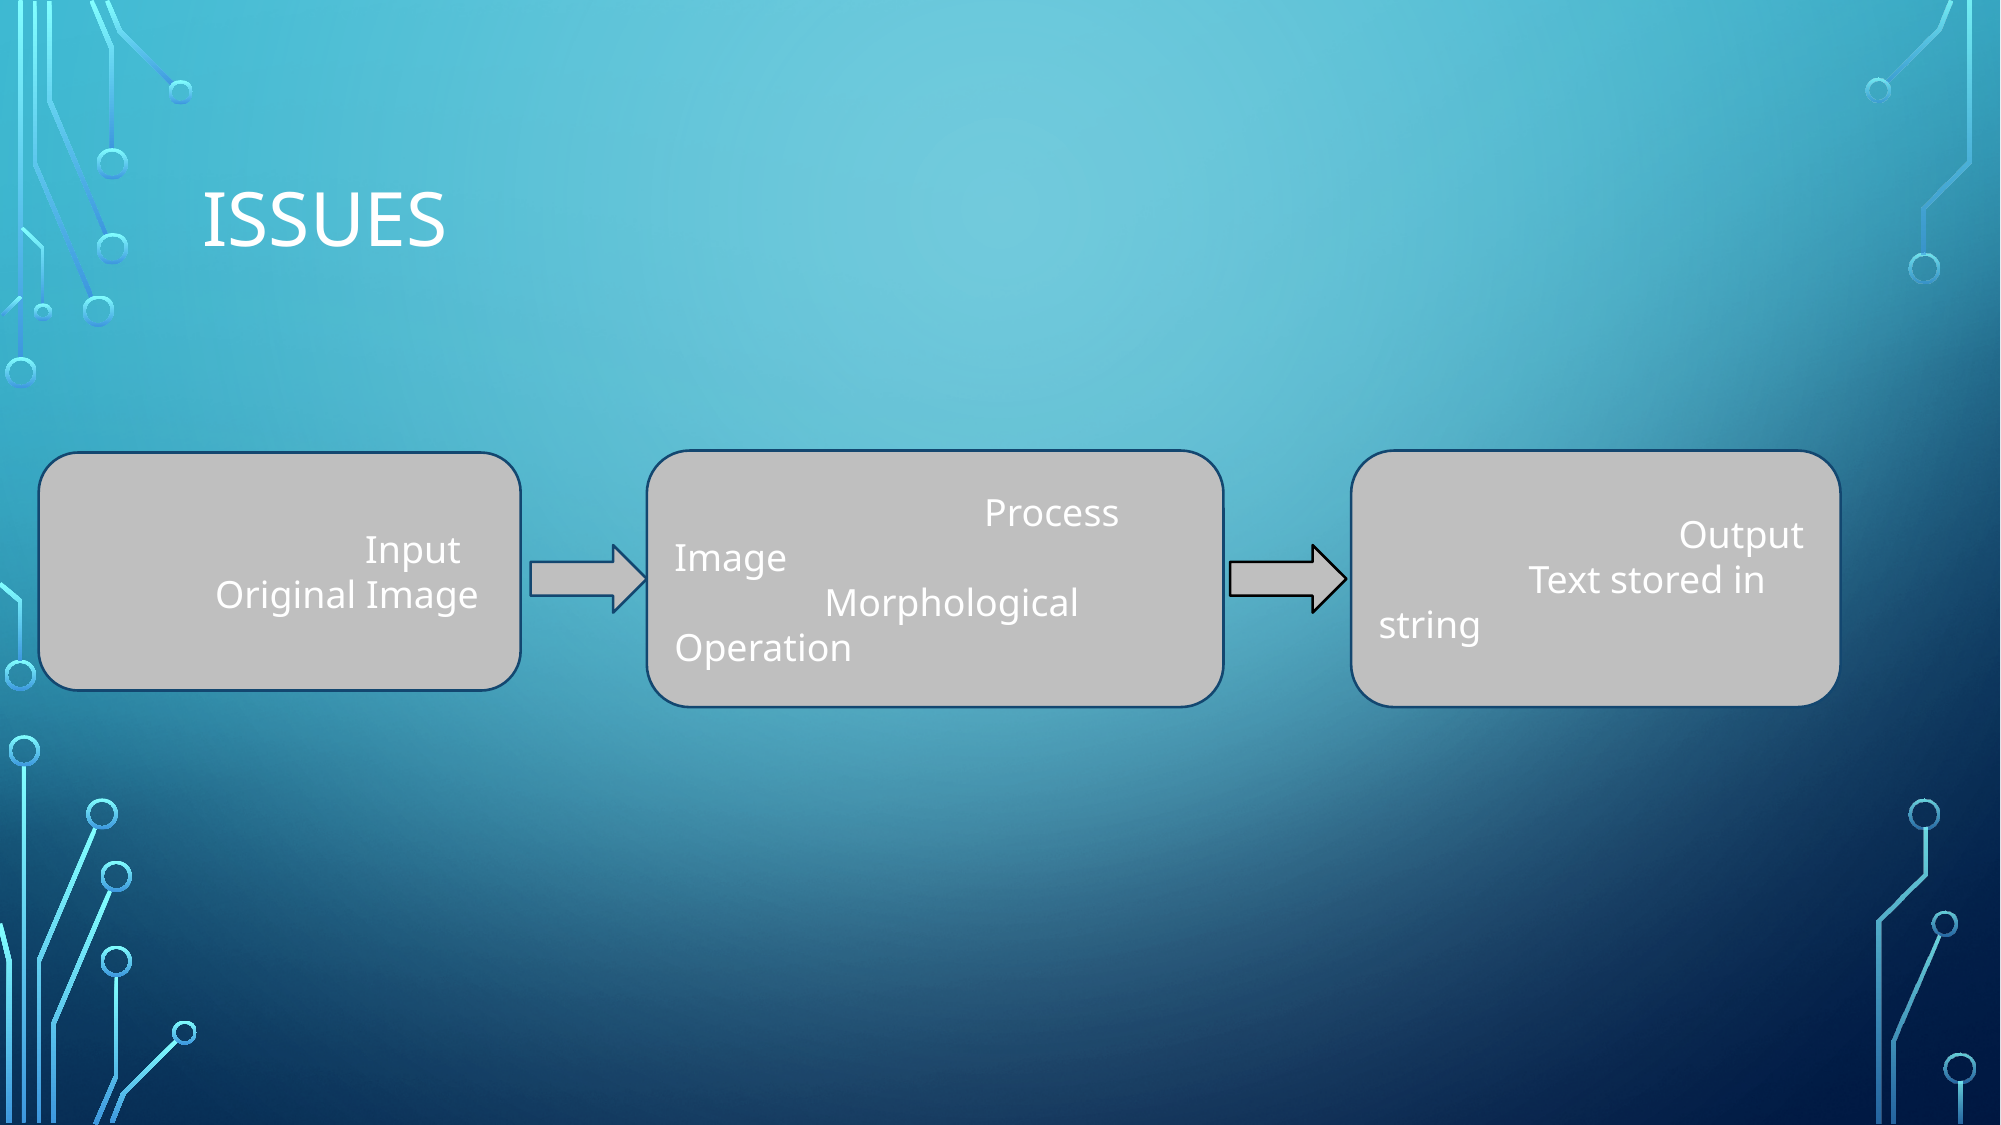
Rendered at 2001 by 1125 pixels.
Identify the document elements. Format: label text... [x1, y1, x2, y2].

title Issues [187, 101, 1813, 344]
text_box Process Image Morphological Operation [645, 449, 1225, 709]
text_box Input Original Image [37, 451, 522, 692]
text_box Output Text stored in string [1349, 449, 1842, 709]
text_box [1228, 543, 1348, 614]
text_box [529, 543, 645, 614]
